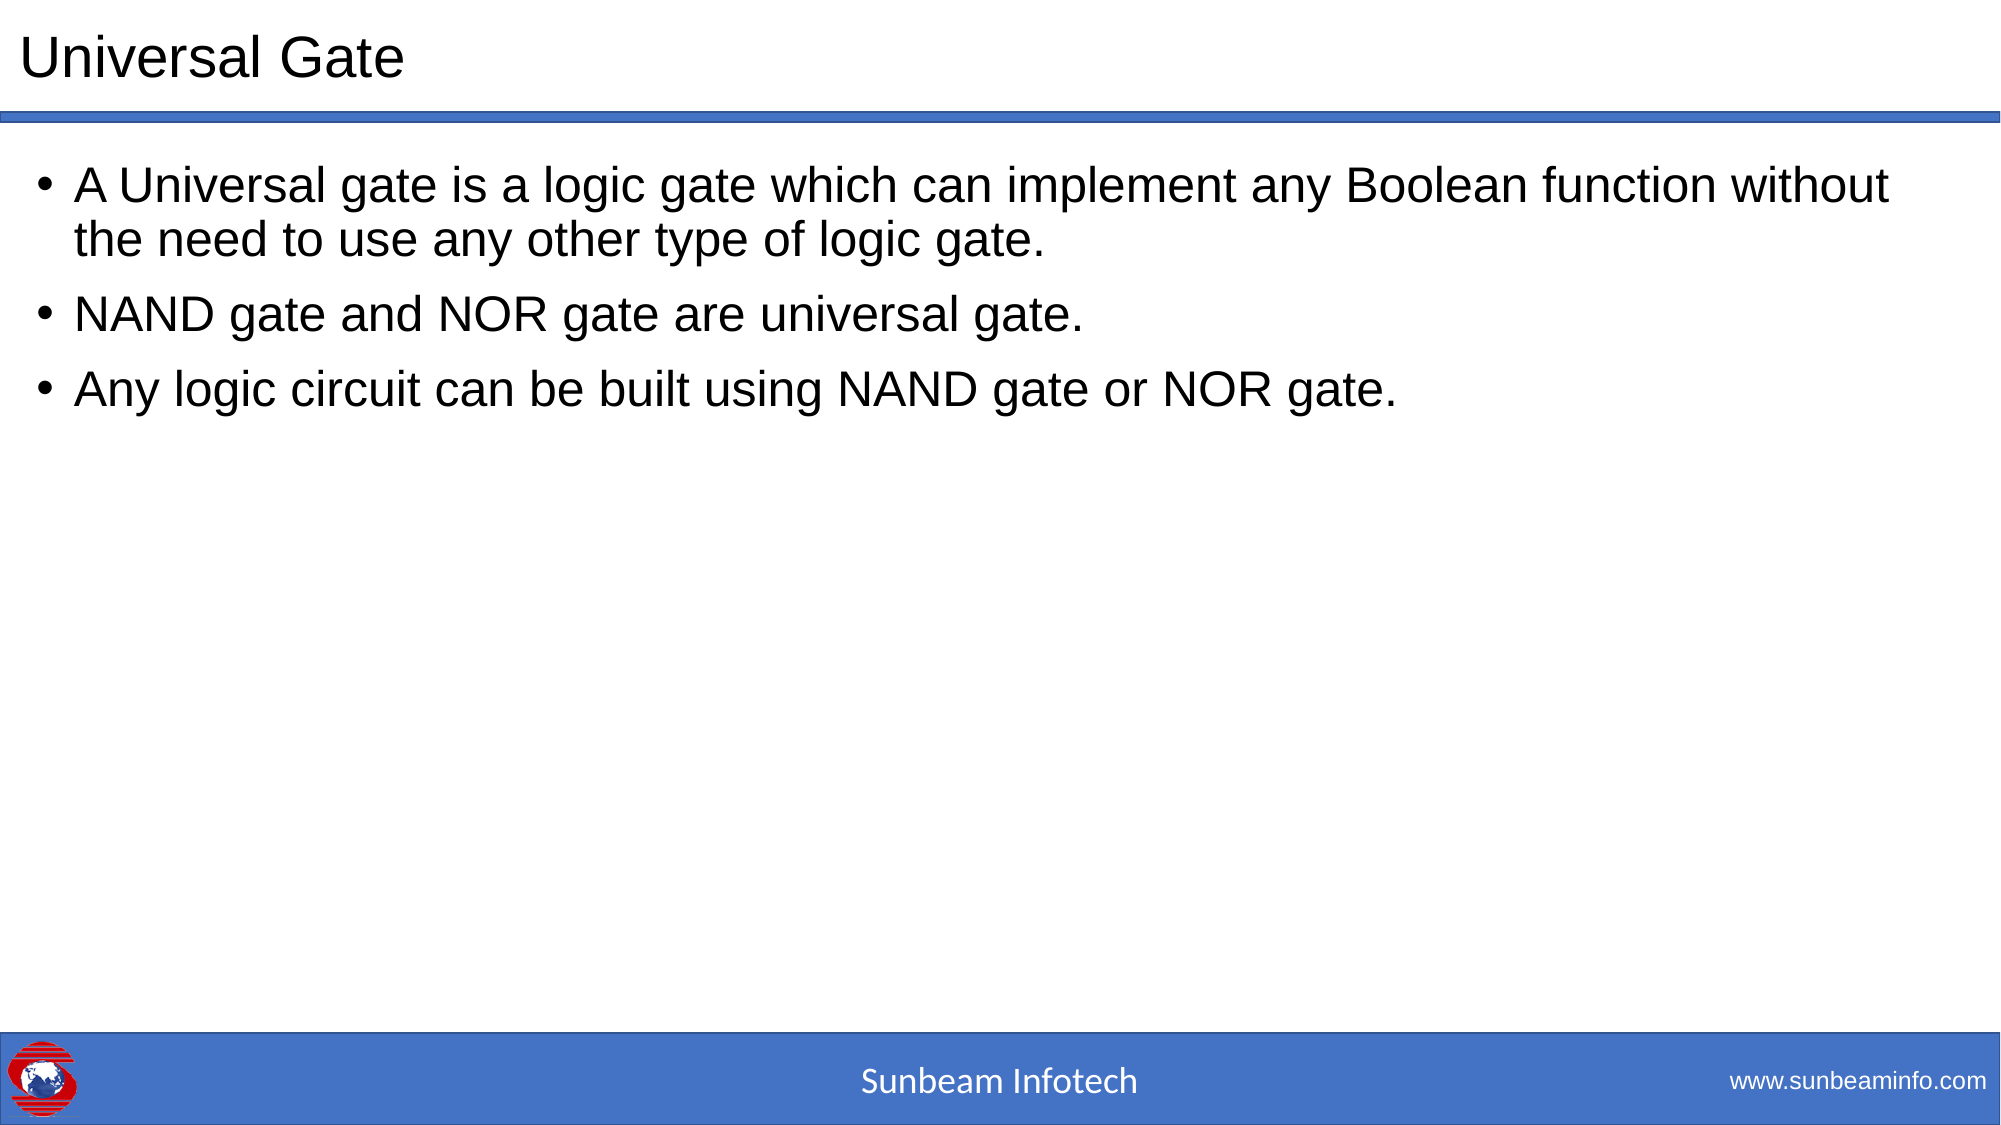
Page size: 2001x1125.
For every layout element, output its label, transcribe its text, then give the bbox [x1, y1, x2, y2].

list A Universal gate is a logic gate which can implement any Boolean function without the need to use any other type of logic gate. NAND gate and NOR gate are universal gate. Any logic circuit can be built using NAND gate or NOR gate. [21, 152, 1982, 1001]
picture [1, 1036, 82, 1117]
title Universal Gate [4, 5, 1993, 112]
